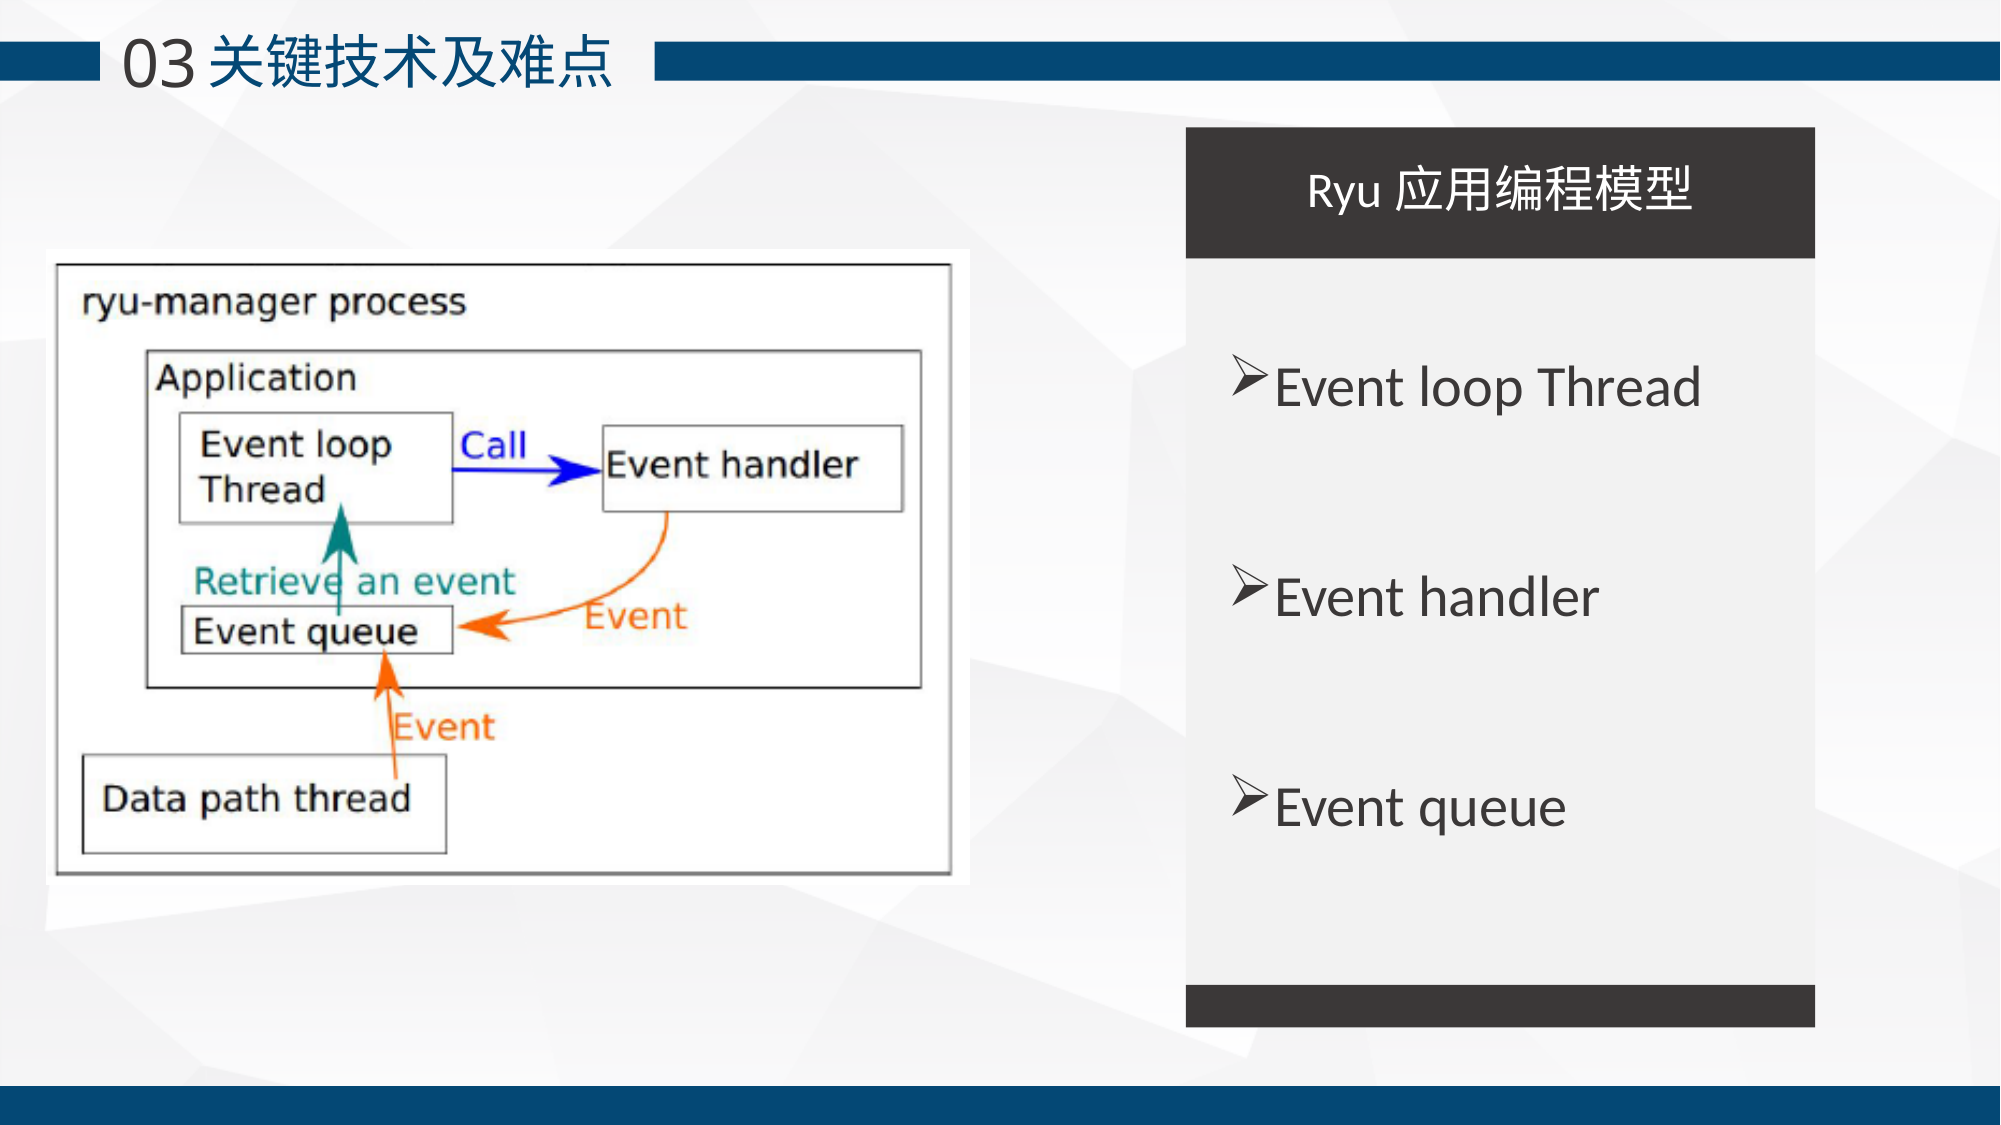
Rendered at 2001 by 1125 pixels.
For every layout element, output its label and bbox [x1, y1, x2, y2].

text_box [655, 41, 2000, 82]
text_box [0, 41, 99, 82]
text_box [1713, 1085, 2000, 1125]
text_box [1185, 127, 1816, 1028]
text_box [0, 1085, 1713, 1125]
text_box [99, 13, 655, 110]
picture [0, 0, 2001, 1125]
